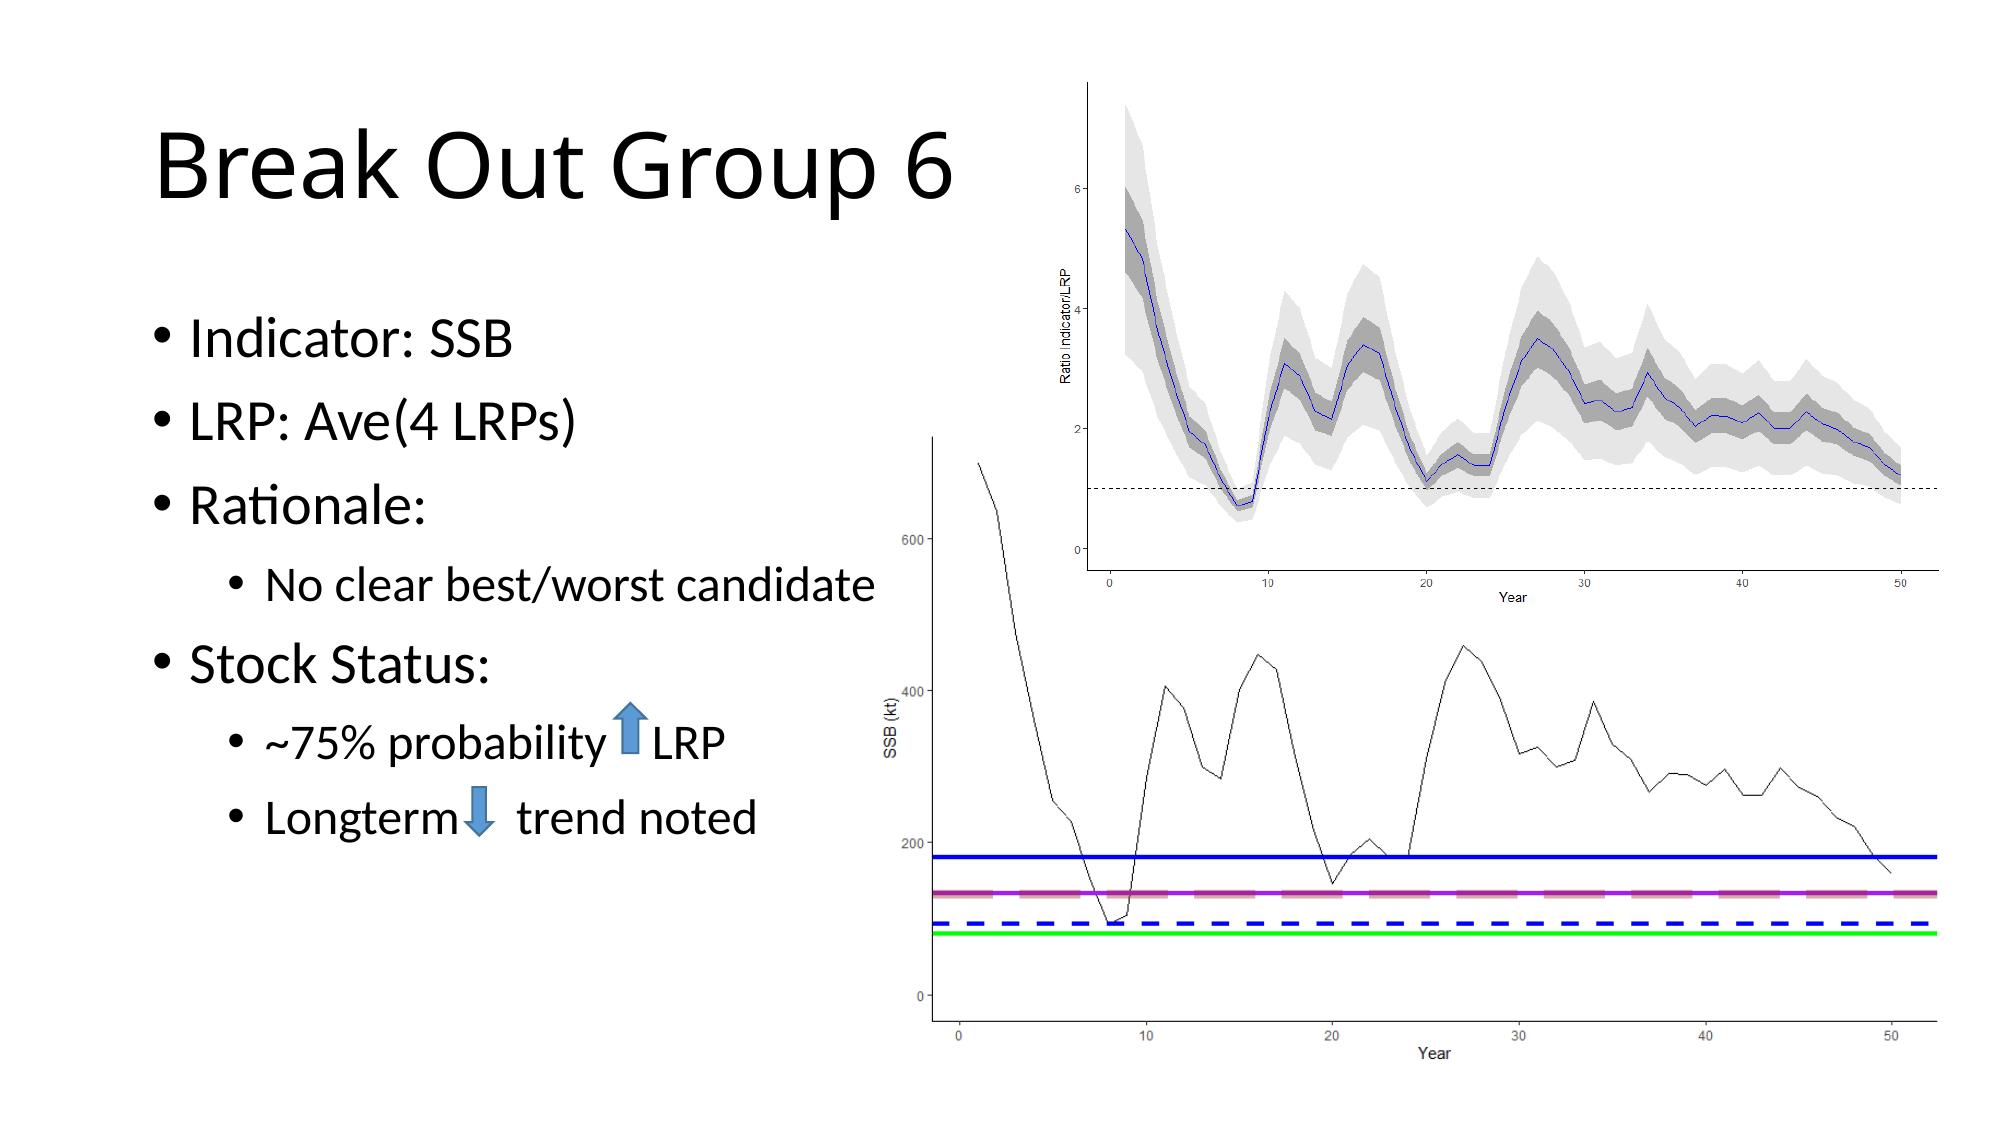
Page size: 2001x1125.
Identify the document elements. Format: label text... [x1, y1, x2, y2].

text_box [612, 701, 649, 755]
text_box [463, 786, 496, 838]
title Break Out Group 6 [137, 59, 1863, 278]
picture [874, 75, 1946, 1070]
list Indicator: SSB LRP: Ave(4 LRPs) Rationale: No clear best/worst candidate Stock Status: ~75% probability LRP Longterm trend noted [137, 299, 1051, 1014]
